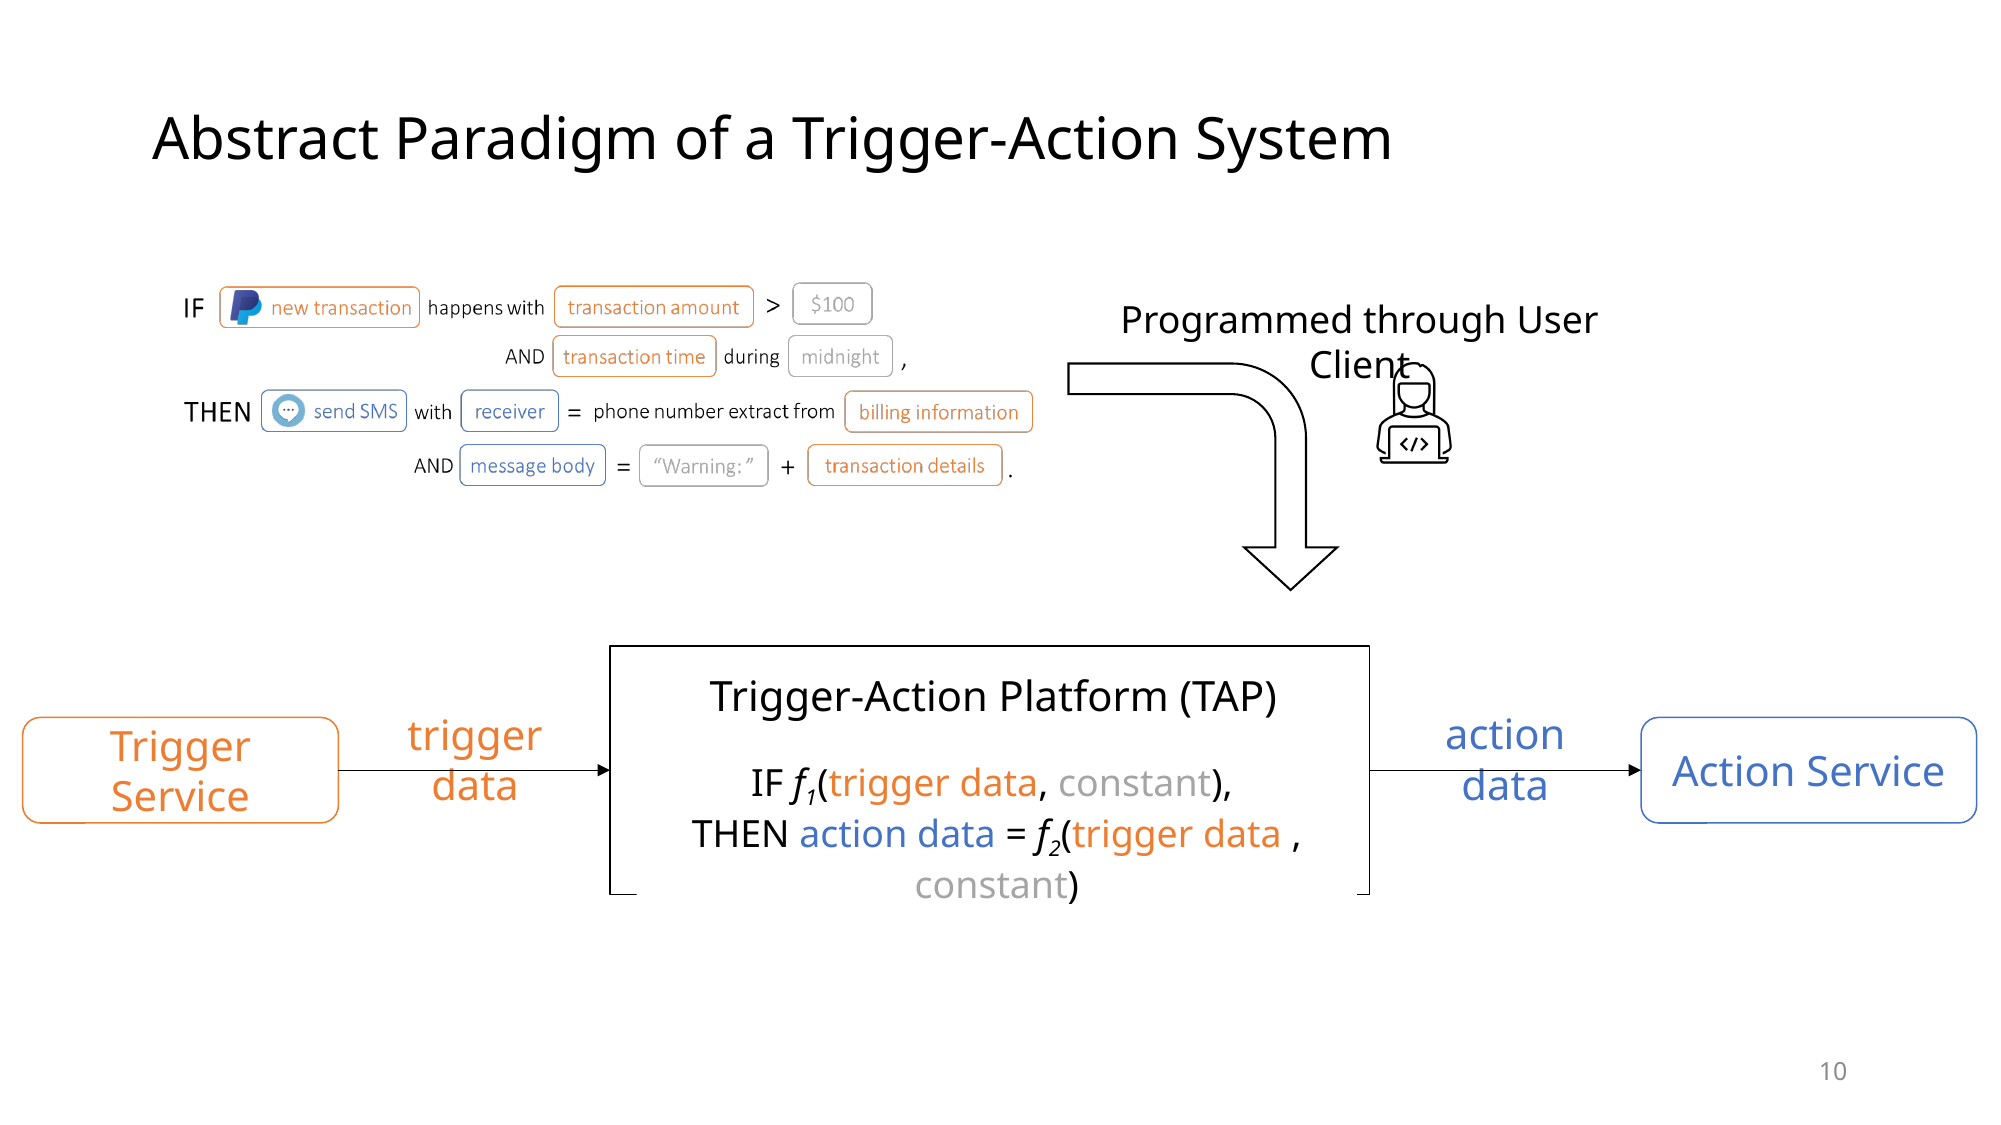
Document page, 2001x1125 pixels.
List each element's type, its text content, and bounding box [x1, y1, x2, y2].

picture [1356, 351, 1471, 466]
text_box [1067, 362, 1340, 592]
text_box trigger data [349, 771, 601, 817]
picture [164, 276, 1033, 504]
text_box trigger data [349, 701, 601, 770]
text_box Trigger Service [22, 717, 339, 823]
text_box Trigger-Action Platform (TAP) [682, 662, 1305, 728]
text_box IF f1(trigger data, constant), THEN action data = f2(trigger data , constant) [636, 751, 1357, 914]
text_box Programmed through User Client [1068, 288, 1652, 394]
text_box Action Service [1641, 717, 1977, 823]
slide_number 10 [1412, 1042, 1863, 1103]
title Abstract Paradigm of a Trigger-Action System [137, 59, 1863, 221]
text_box action data [1393, 700, 1617, 770]
text_box action data [1393, 771, 1617, 816]
text_box [609, 645, 1370, 895]
